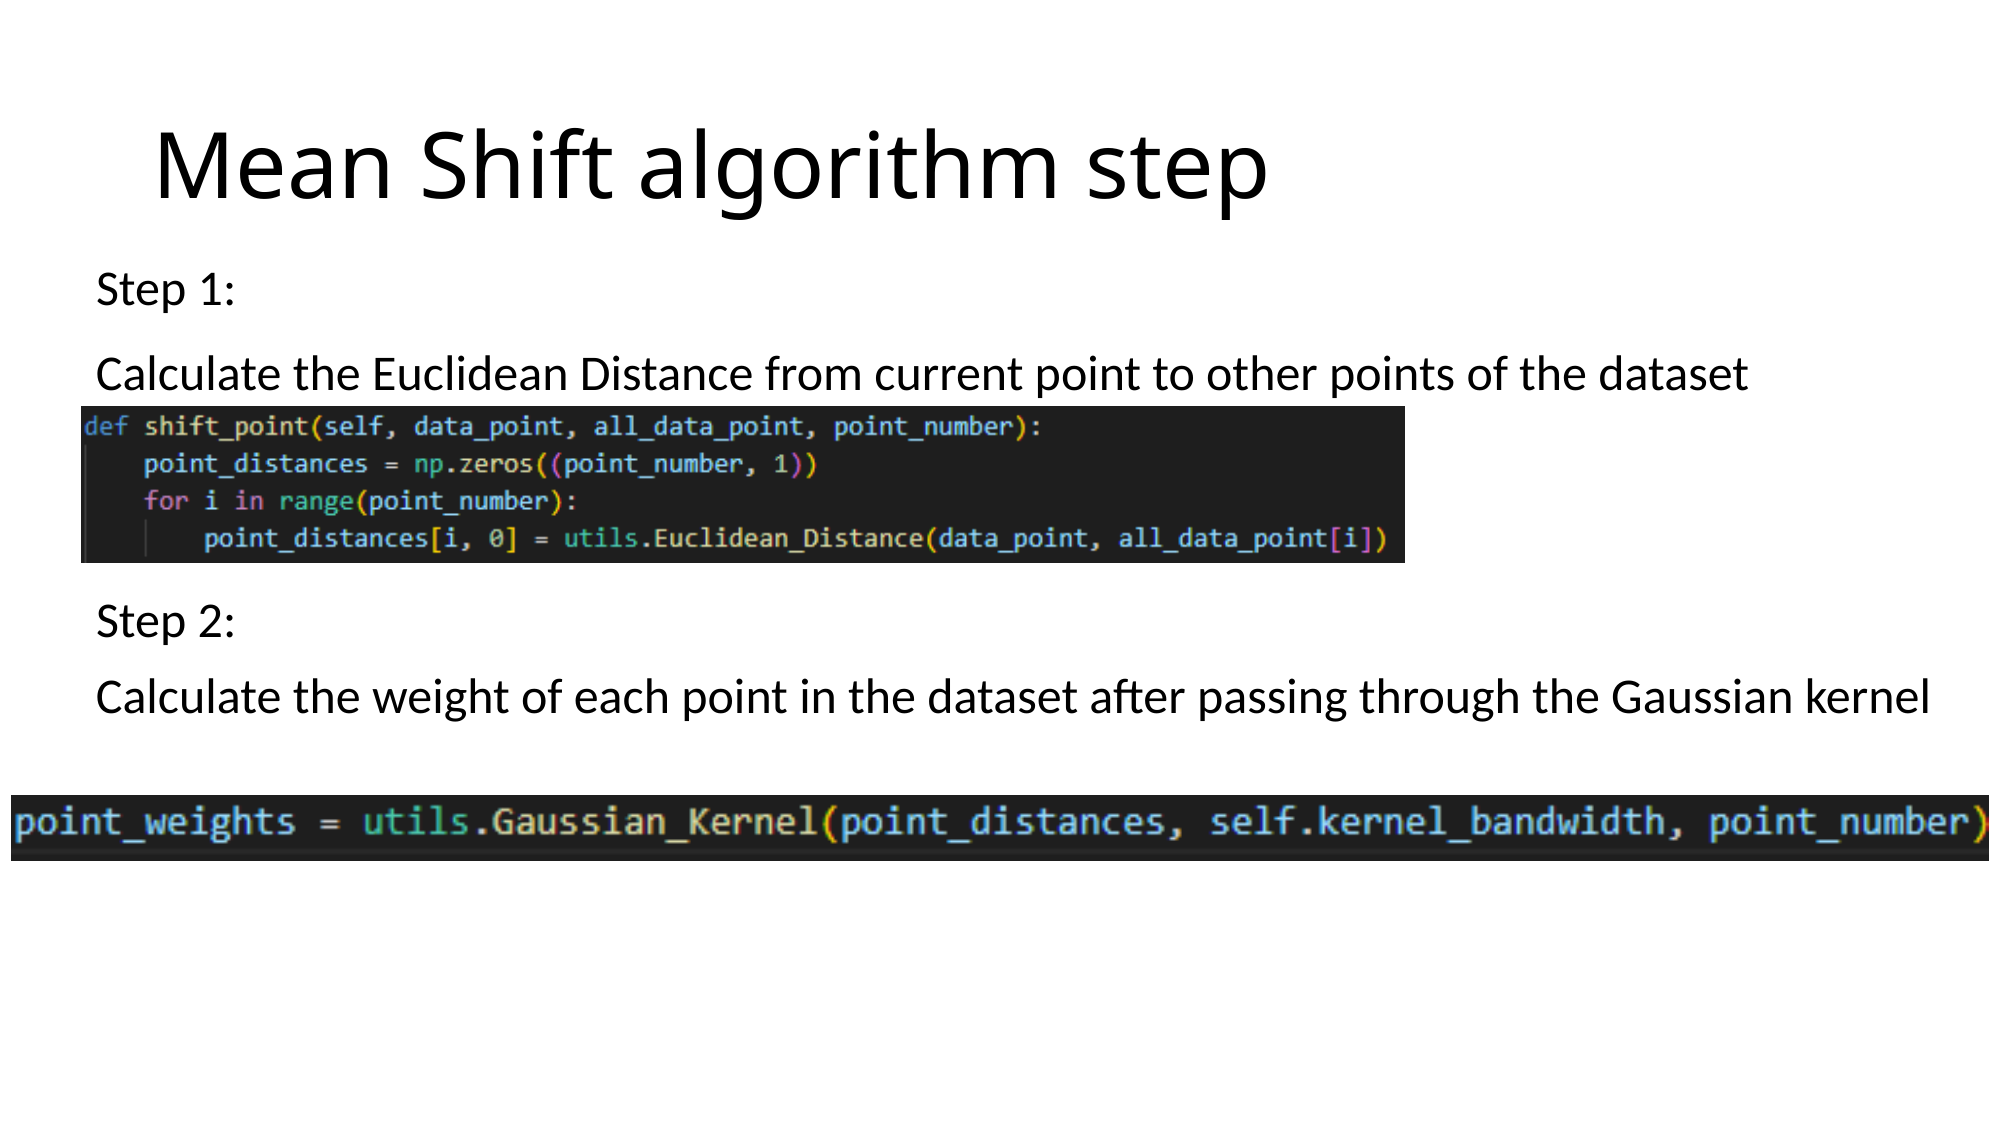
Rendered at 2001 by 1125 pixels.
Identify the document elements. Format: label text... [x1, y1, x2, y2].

text_box Calculate the weight of each point in the dataset after passing through the Gaussian kernel [81, 656, 2000, 732]
title Mean Shift algorithm step [137, 59, 1863, 278]
picture [11, 795, 1989, 861]
text_box Calculate the Euclidean Distance from current point to other points of the dataset [81, 332, 1884, 408]
text_box Step 2: [81, 580, 1674, 656]
picture [81, 406, 1405, 563]
text_box Step 1: [81, 247, 1674, 323]
